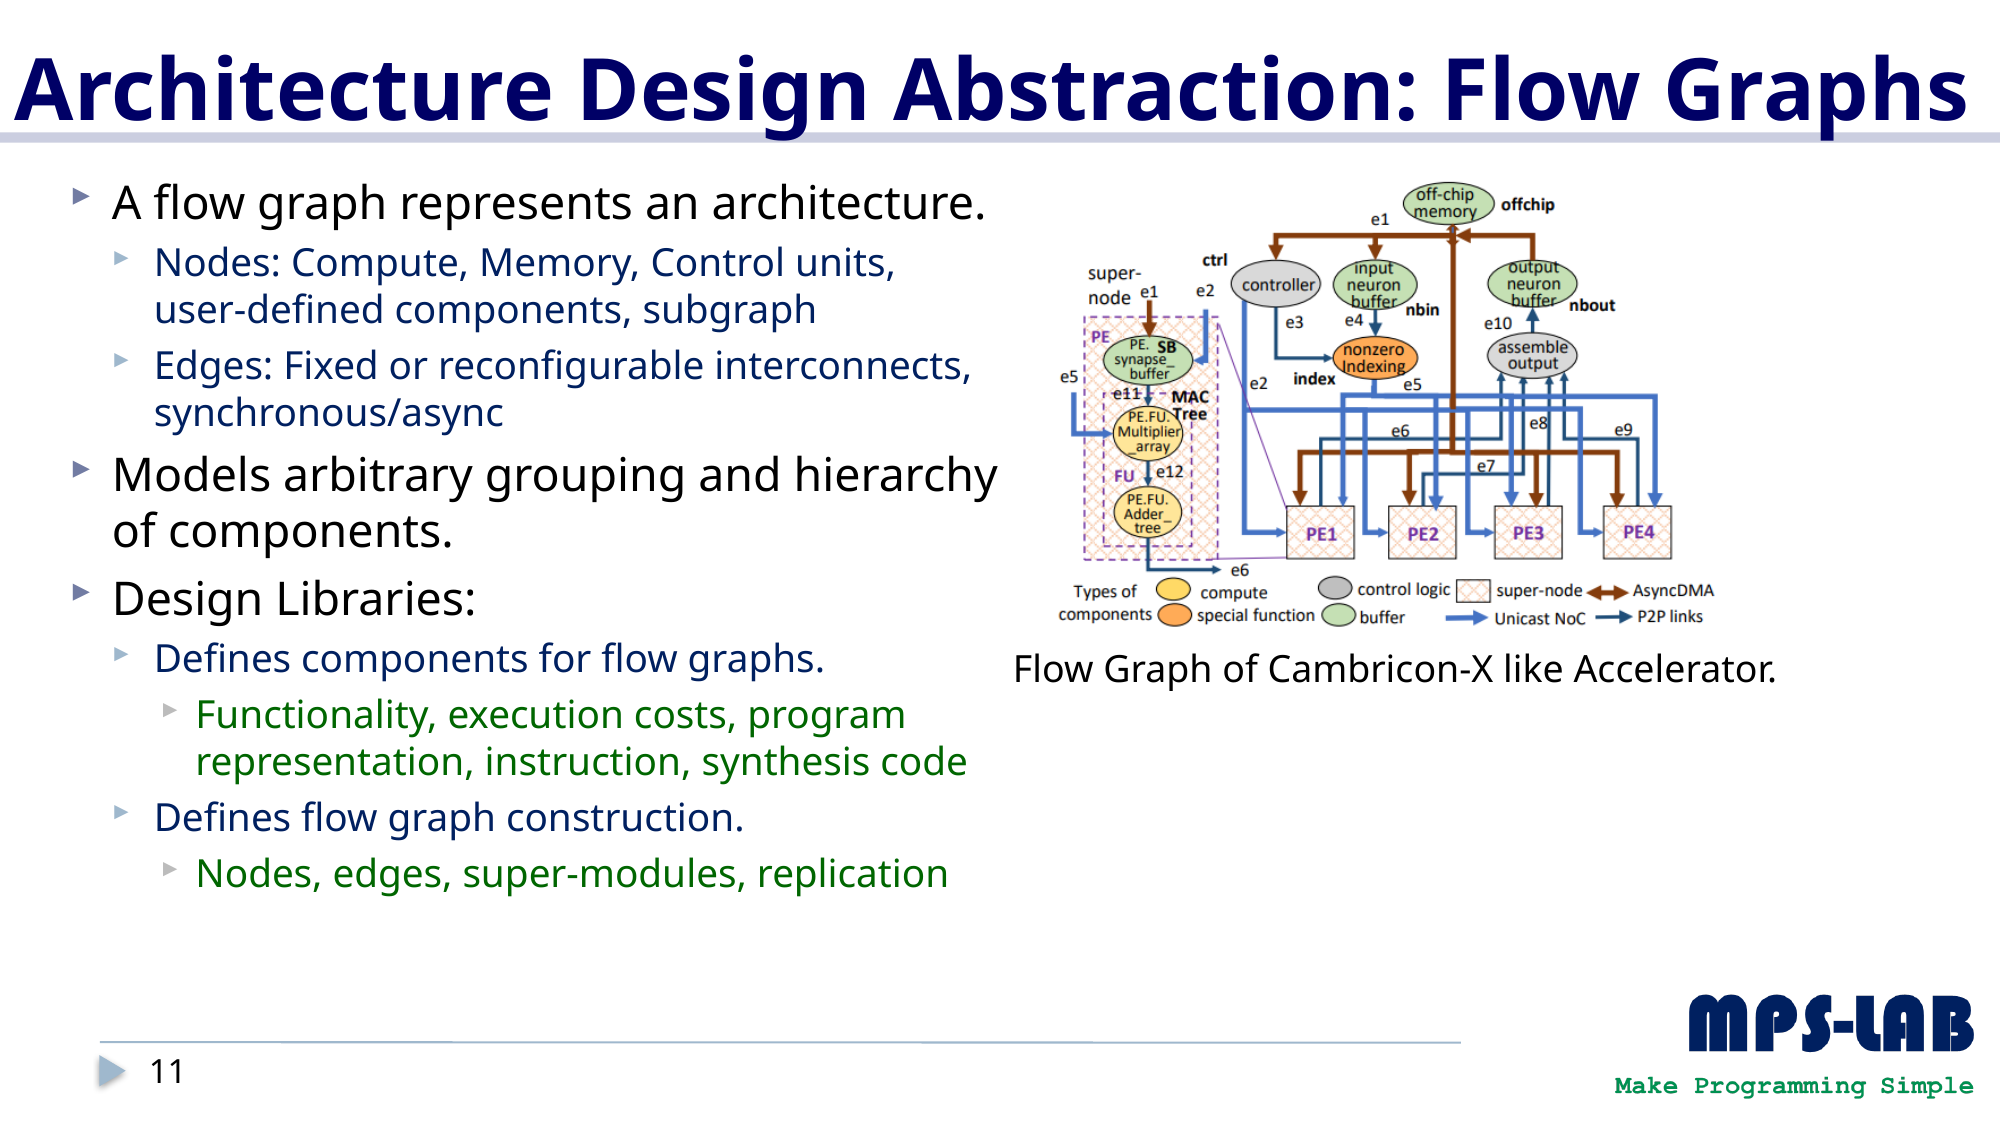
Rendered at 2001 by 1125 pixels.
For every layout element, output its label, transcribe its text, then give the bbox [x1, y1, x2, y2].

list A flow graph represents an architecture. Nodes: Compute, Memory, Control units, user-defined components, subgraph Edges: Fixed or reconfigurable interconnects, synchronous/async Models arbitrary grouping and hierarchy of components. Design Libraries: Defines components for flow graphs. Functionality, execution costs, program representation, instruction, synthesis code Defines flow graph construction. Nodes, edges, super-modules, replication [55, 165, 1015, 976]
text_box Flow Graph of Cambricon-X like Accelerator. [998, 637, 1793, 698]
picture [1045, 164, 1771, 639]
title Architecture Design Abstraction: Flow Graphs [0, 0, 2000, 146]
picture [1599, 950, 2001, 1123]
slide_number 11 [133, 1042, 417, 1103]
